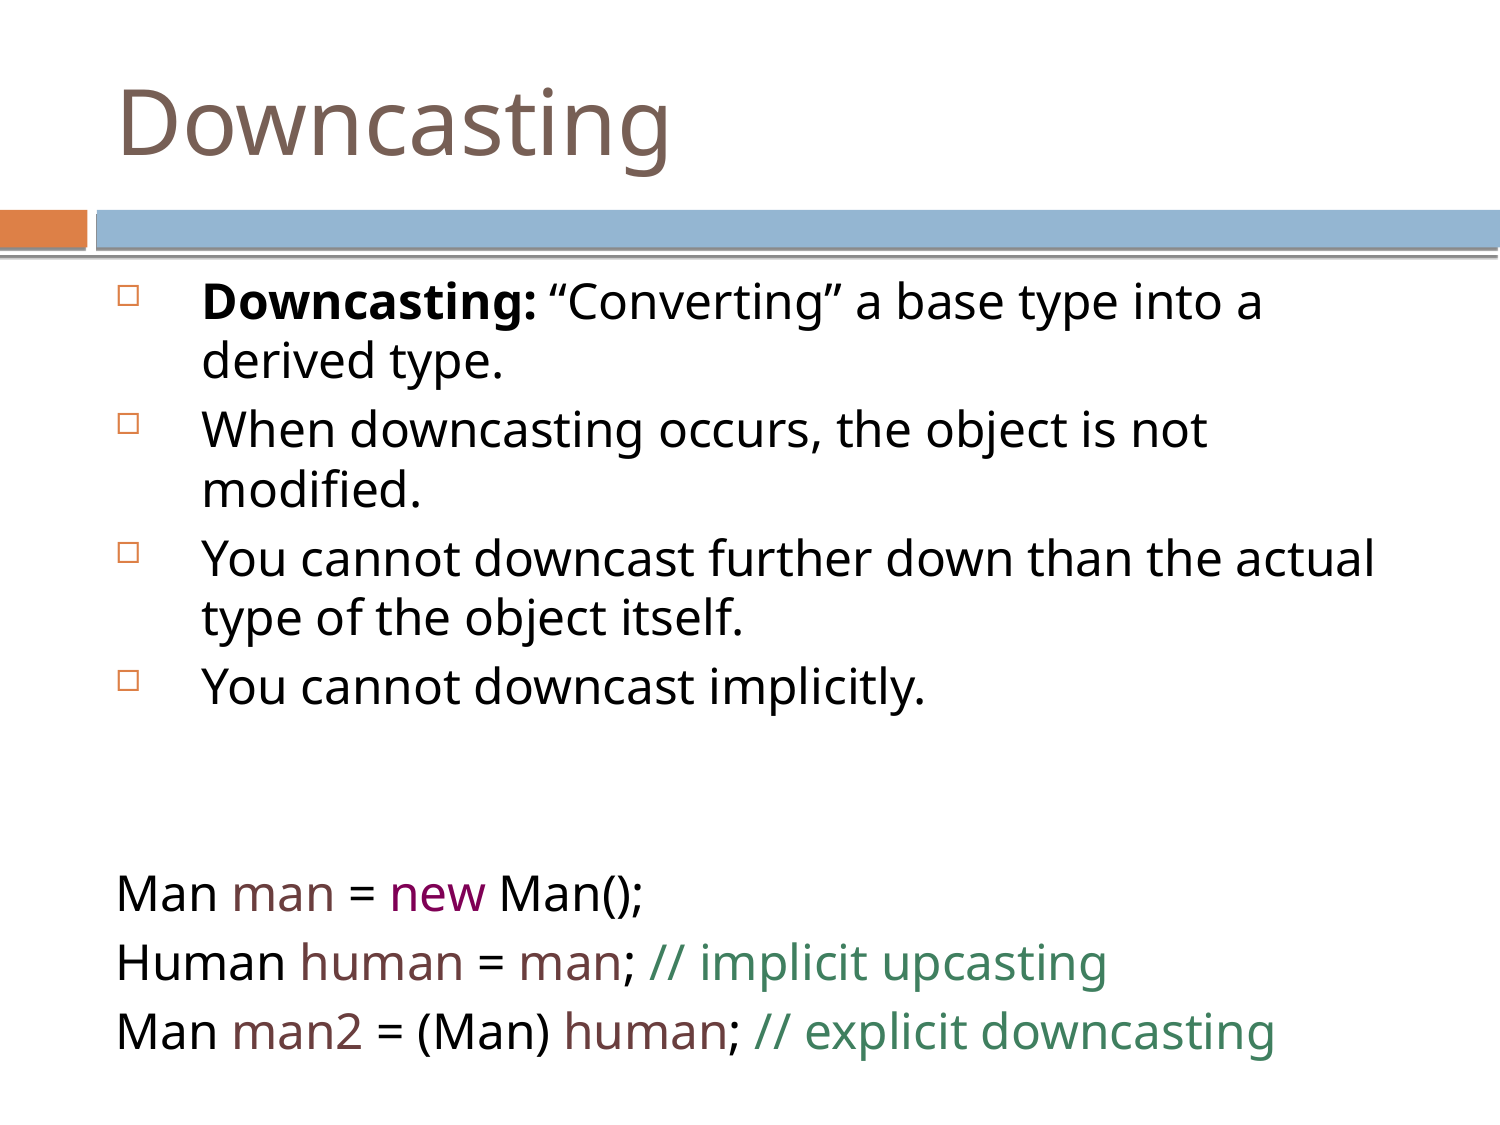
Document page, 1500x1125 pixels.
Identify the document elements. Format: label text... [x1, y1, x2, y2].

text_box Downcasting: “Converting” a base type into a derived type. When downcasting occurs, the object is not modified. You cannot downcast further down than the actual type of the object itself. You cannot downcast implicitly. Man man = new Man(); Human human = man; // implicit upcasting Man man2 = (Man) human; // explicit downcasting [100, 262, 1438, 1071]
text_box Downcasting [100, 37, 1438, 200]
